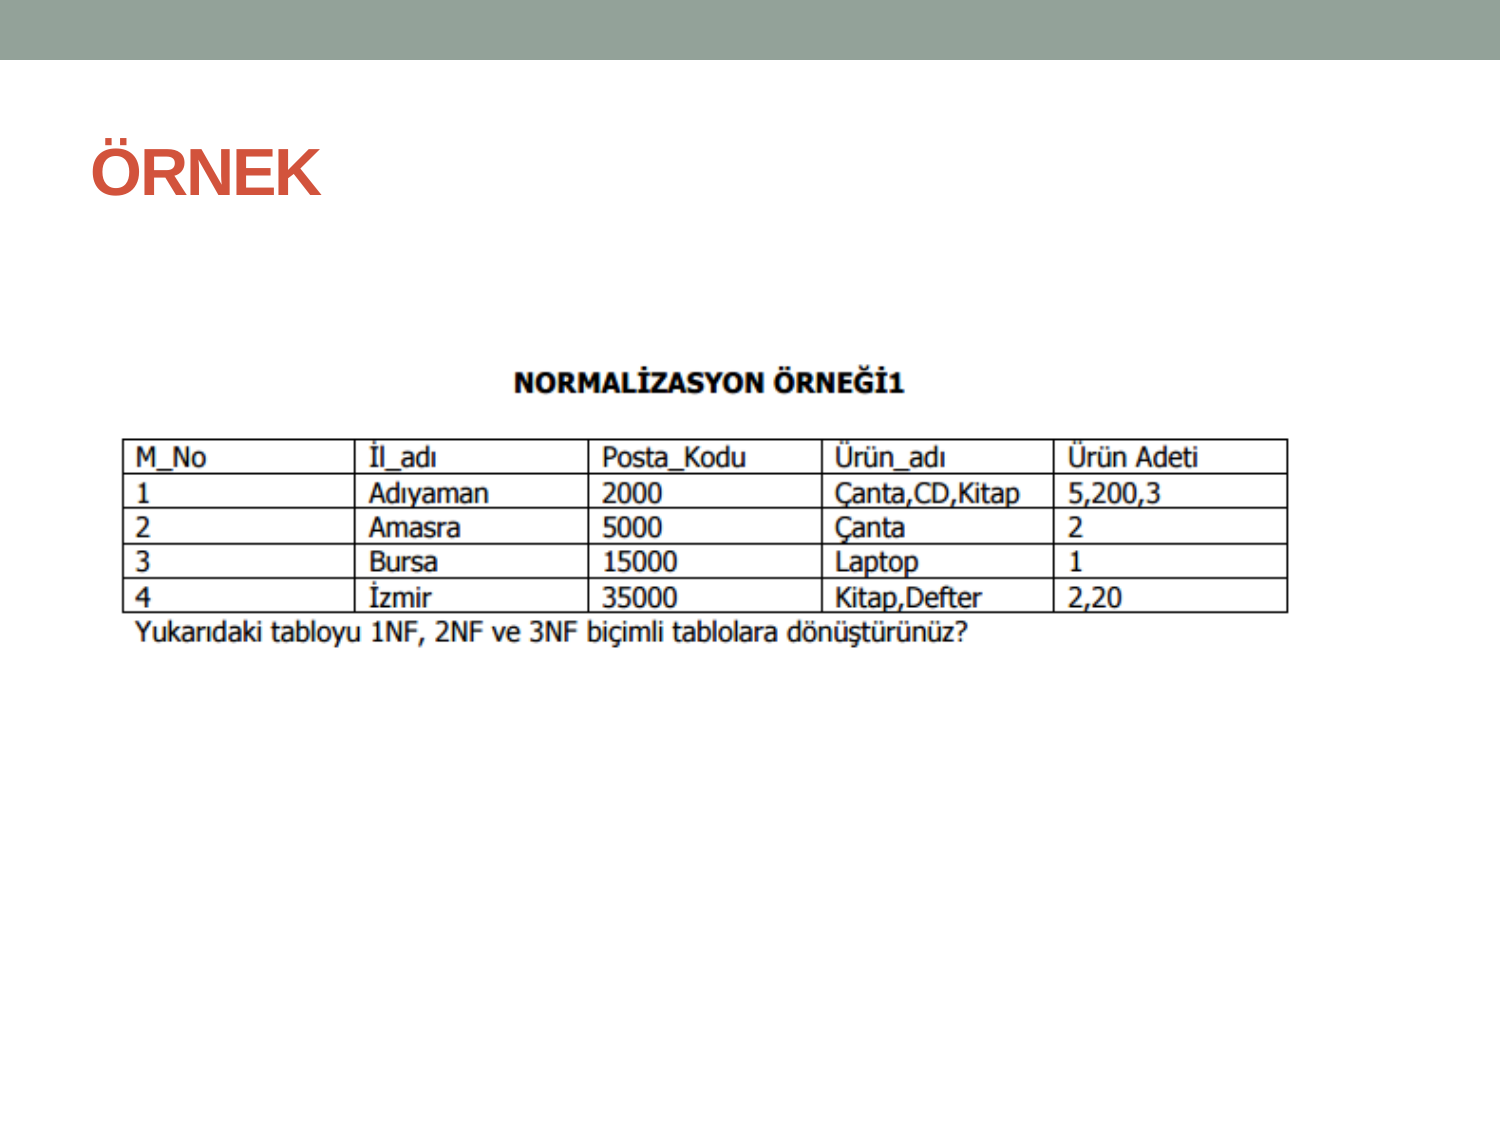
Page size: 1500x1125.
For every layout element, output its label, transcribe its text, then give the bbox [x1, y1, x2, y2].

title ÖRNEK [75, 87, 1425, 250]
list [88, 349, 1357, 670]
